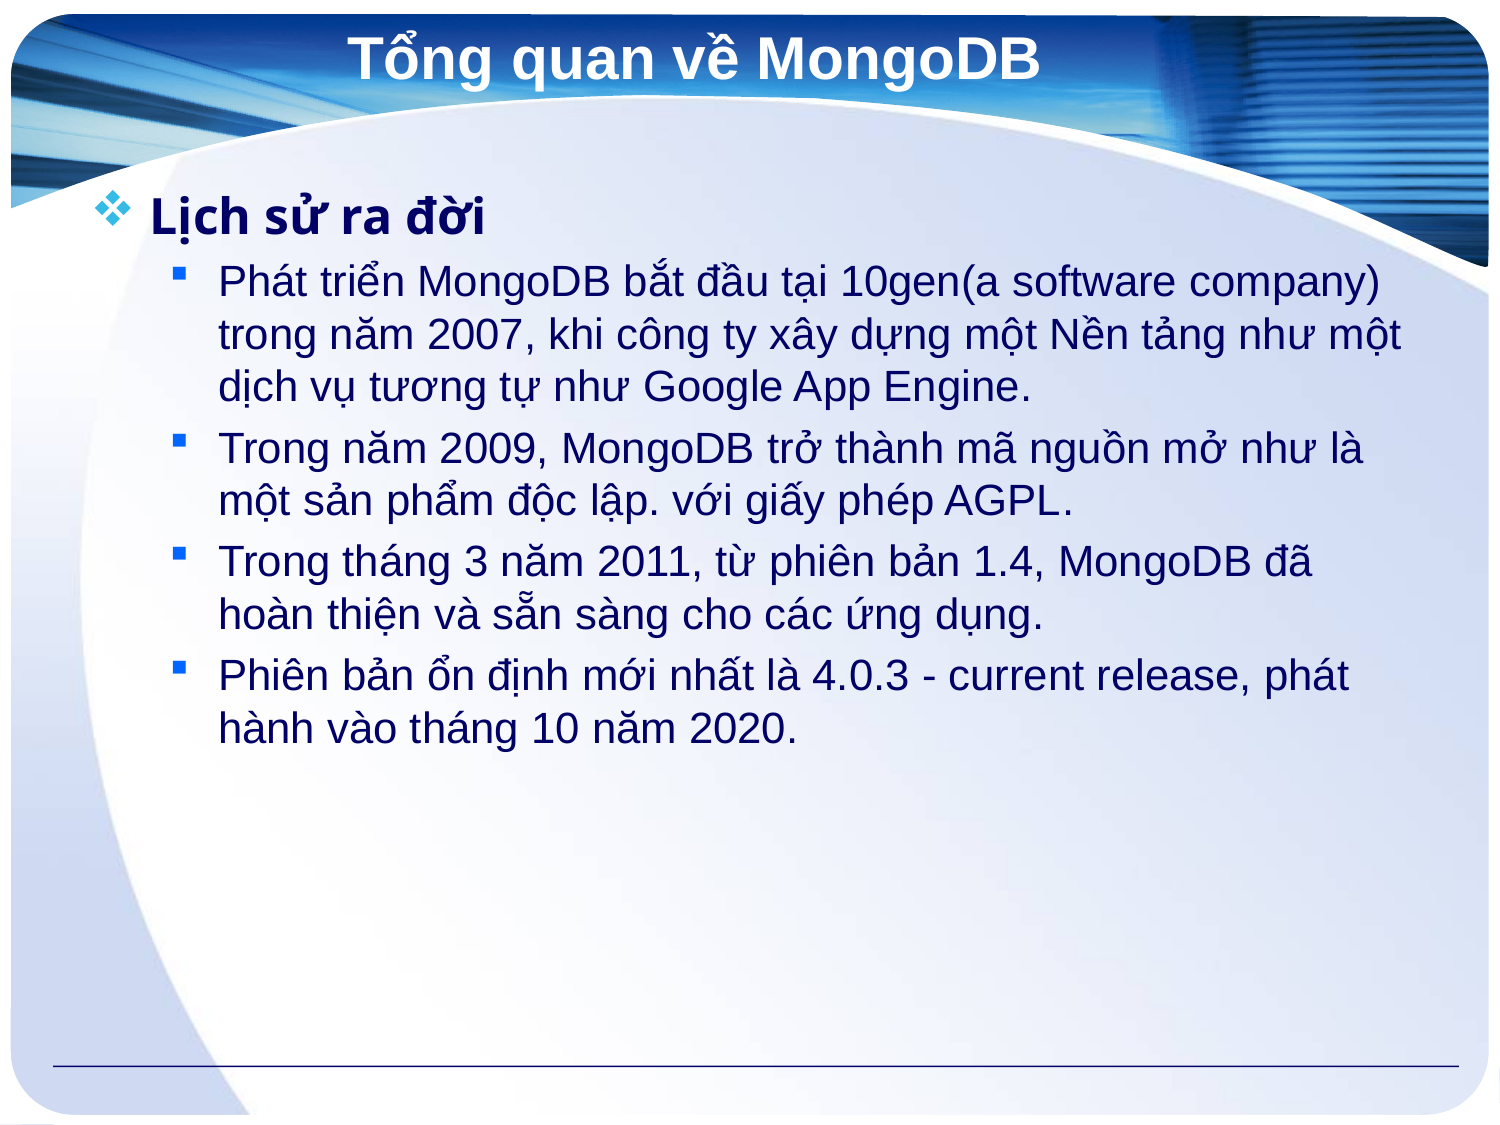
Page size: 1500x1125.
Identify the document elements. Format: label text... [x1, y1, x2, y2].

list Lịch sử ra đời Phát triển MongoDB bắt đầu tại 10gen(a software company) trong năm 2007, khi công ty xây dựng một Nền tảng như một dịch vụ tương tự như Google App Engine. Trong năm 2009, MongoDB trở thành mã nguồn mở như là một sản phẩm độc lập. với giấy phép AGPL. Trong tháng 3 năm 2011, từ phiên bản 1.4, MongoDB đã hoàn thiện và sẵn sàng cho các ứng dụng. Phiên bản ổn định mới nhất là 4.0.3 - current release, phát hành vào tháng 10 năm 2020. [75, 176, 1425, 1038]
title Tổng quan về MongoDB [89, 8, 1302, 102]
picture [11, 14, 1488, 1114]
